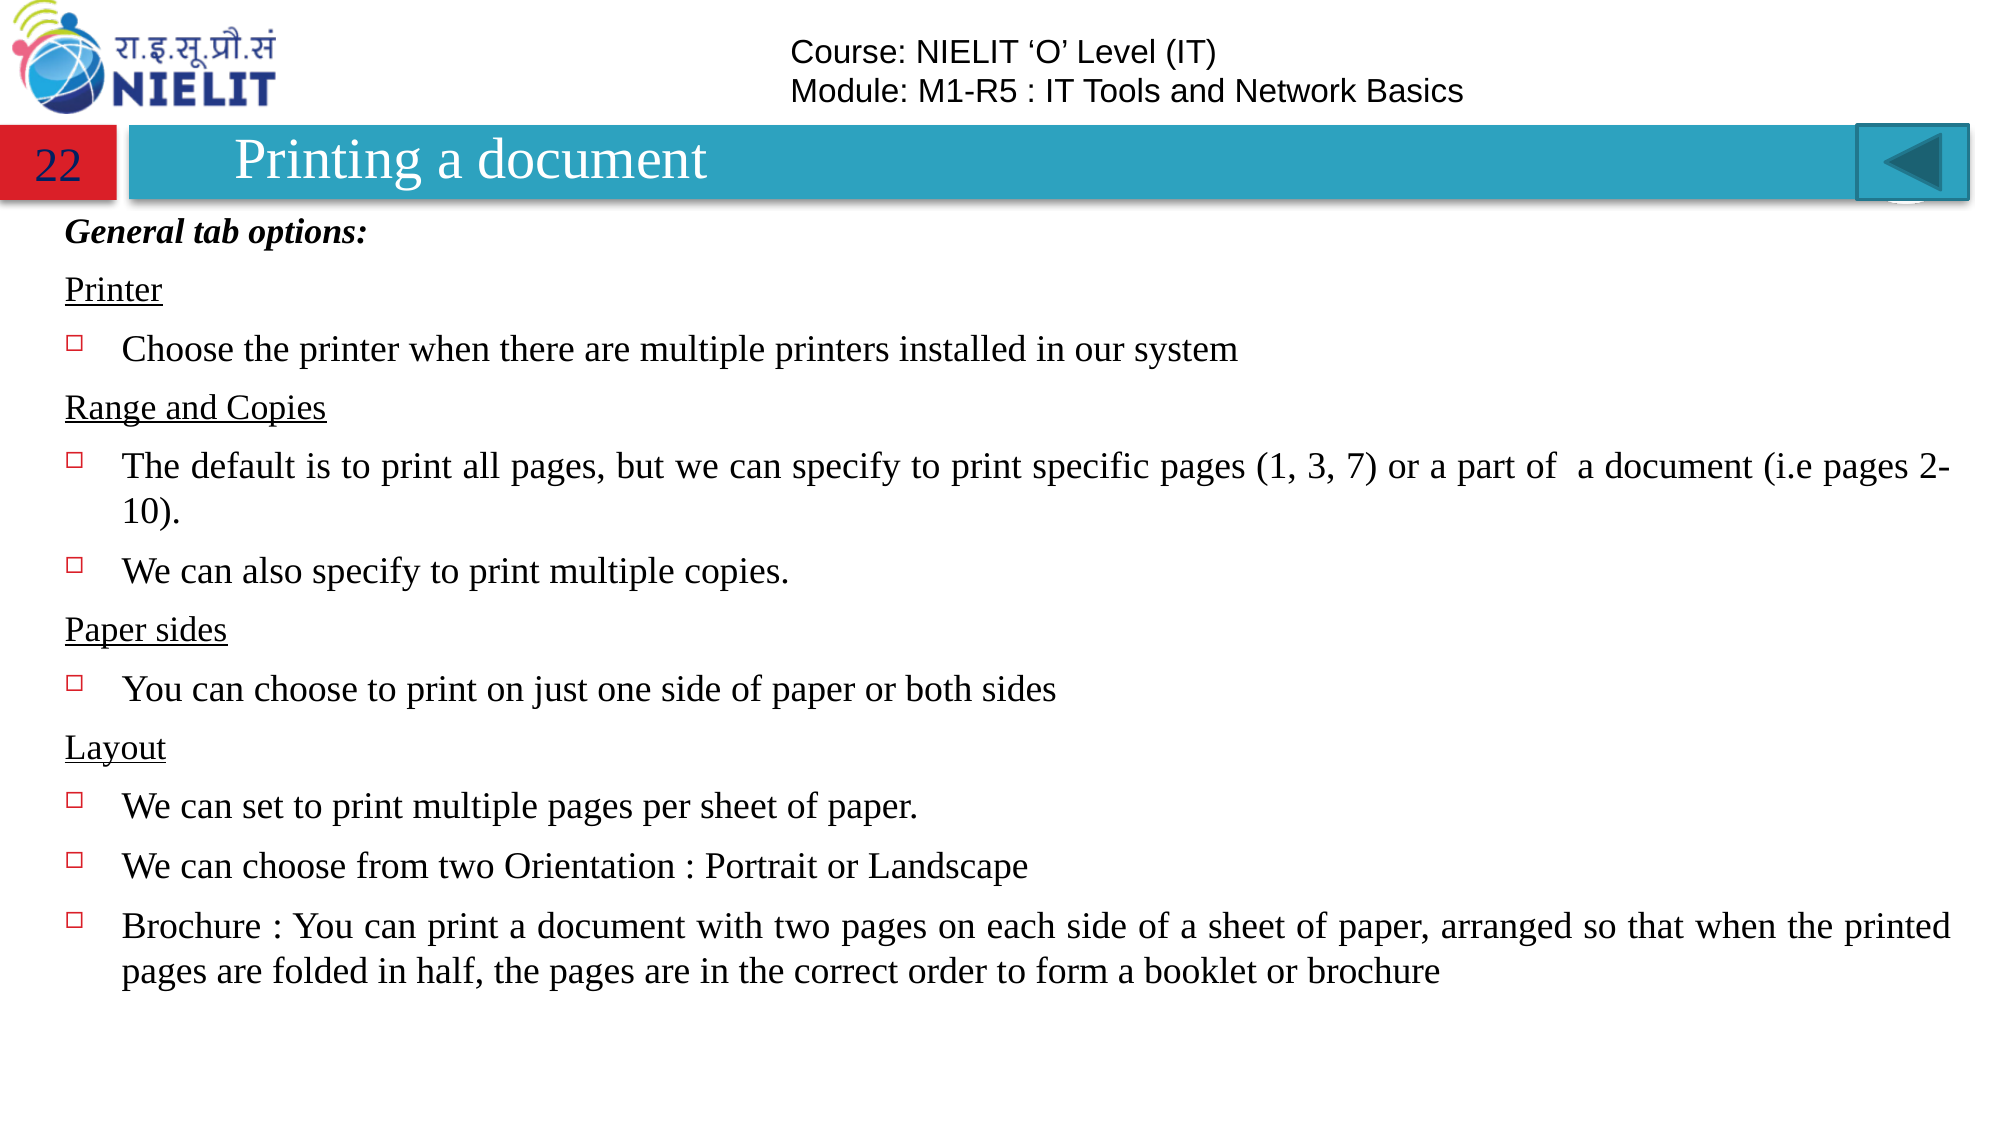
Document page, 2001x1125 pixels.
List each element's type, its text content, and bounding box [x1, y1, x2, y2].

picture [12, 0, 276, 114]
slide_number 22 [0, 125, 117, 200]
list General tab options: Printer Choose the printer when there are multiple printers installed in our system Range and Copies The default is to print all pages, but we can specify to print specific pages (1, 3, 7) or a part of a document (i.e pages 2-10). We can also specify to print multiple copies. Paper sides You can choose to print on just one side of paper or both sides Layout We can set to print multiple pages per sheet of paper. We can choose from two Orientation : Portrait or Landscape Brochure : You can print a document with two pages on each side of a sheet of paper, arranged so that when the printed pages are folded in half, the pages are in the correct order to form a booklet or brochure [46, 199, 1969, 1005]
picture [307, 10, 1891, 121]
title Printing a document [216, 125, 1969, 199]
